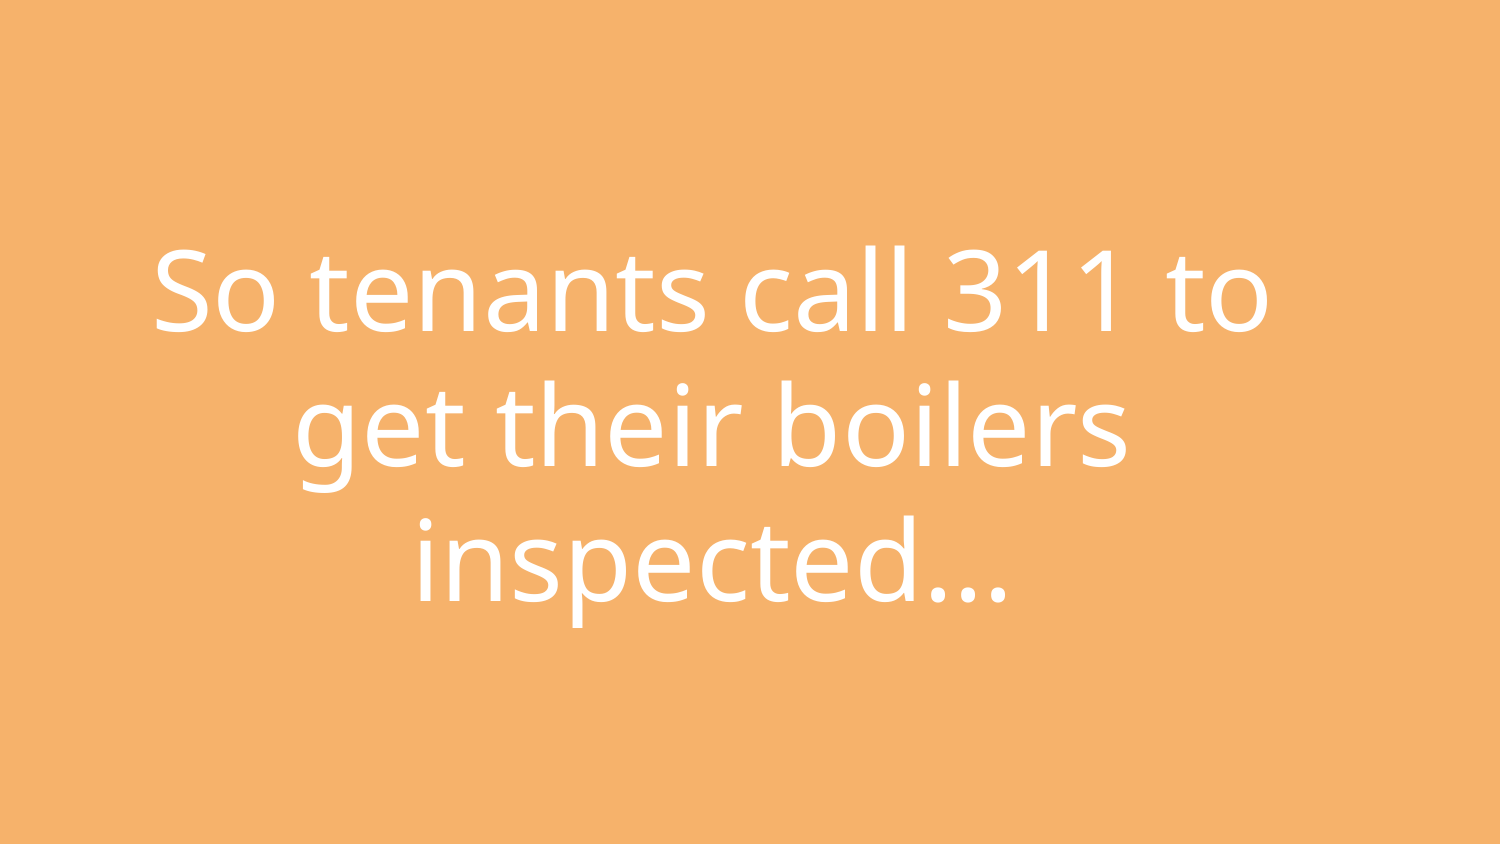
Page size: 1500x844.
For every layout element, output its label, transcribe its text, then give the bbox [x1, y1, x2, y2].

title So tenants call 311 to get their boilers inspected... [80, 86, 1346, 758]
